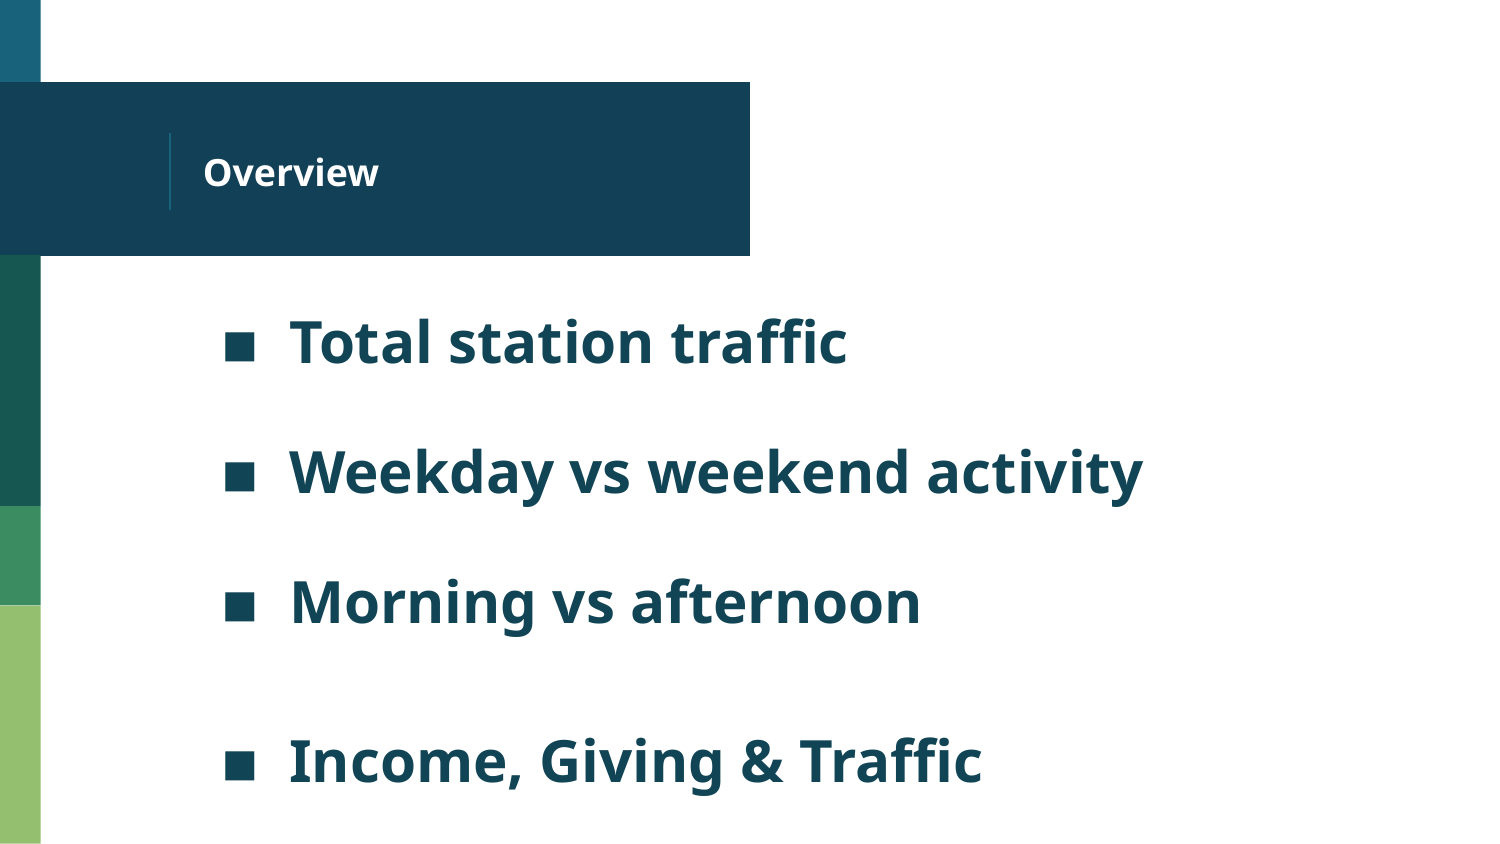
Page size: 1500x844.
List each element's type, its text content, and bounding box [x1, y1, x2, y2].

list Total station traffic Weekday vs weekend activity Morning vs afternoon Income, Giving & Traffic [187, 289, 1425, 808]
title Overview [187, 87, 715, 256]
